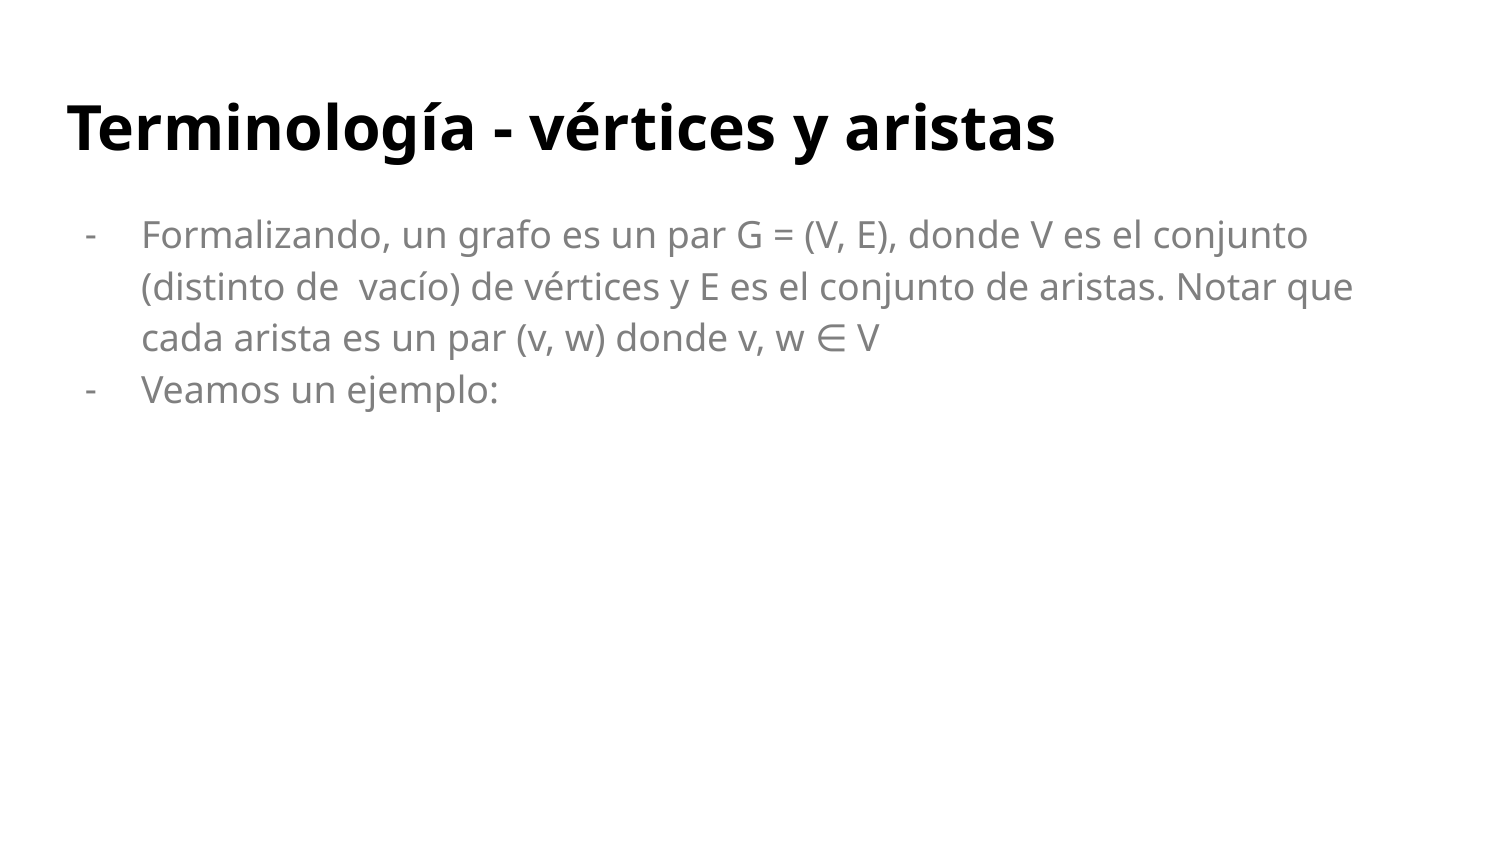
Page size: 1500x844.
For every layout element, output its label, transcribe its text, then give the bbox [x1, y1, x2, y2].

list Formalizando, un grafo es un par G = (V, E), donde V es el conjunto (distinto de vacío) de vértices y E es el conjunto de aristas. Notar que cada arista es un par (v, w) donde v, w ∈ V Veamos un ejemplo: [51, 189, 1373, 750]
title Terminología - vértices y aristas [51, 72, 1449, 176]
